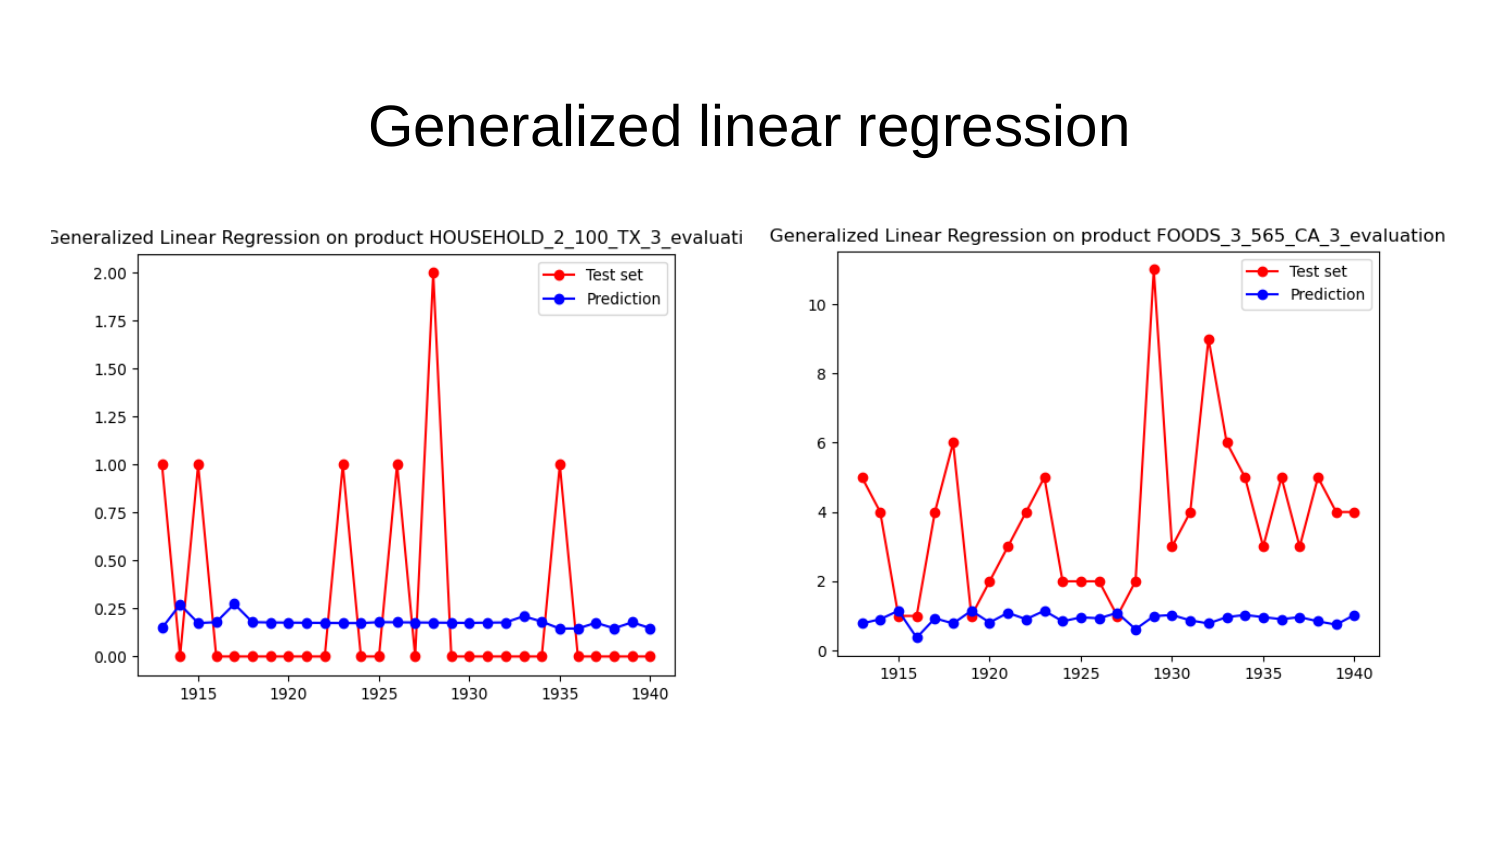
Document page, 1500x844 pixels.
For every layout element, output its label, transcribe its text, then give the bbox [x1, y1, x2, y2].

picture [749, 188, 1450, 714]
title Generalized linear regression [51, 72, 1449, 167]
picture [50, 188, 744, 736]
